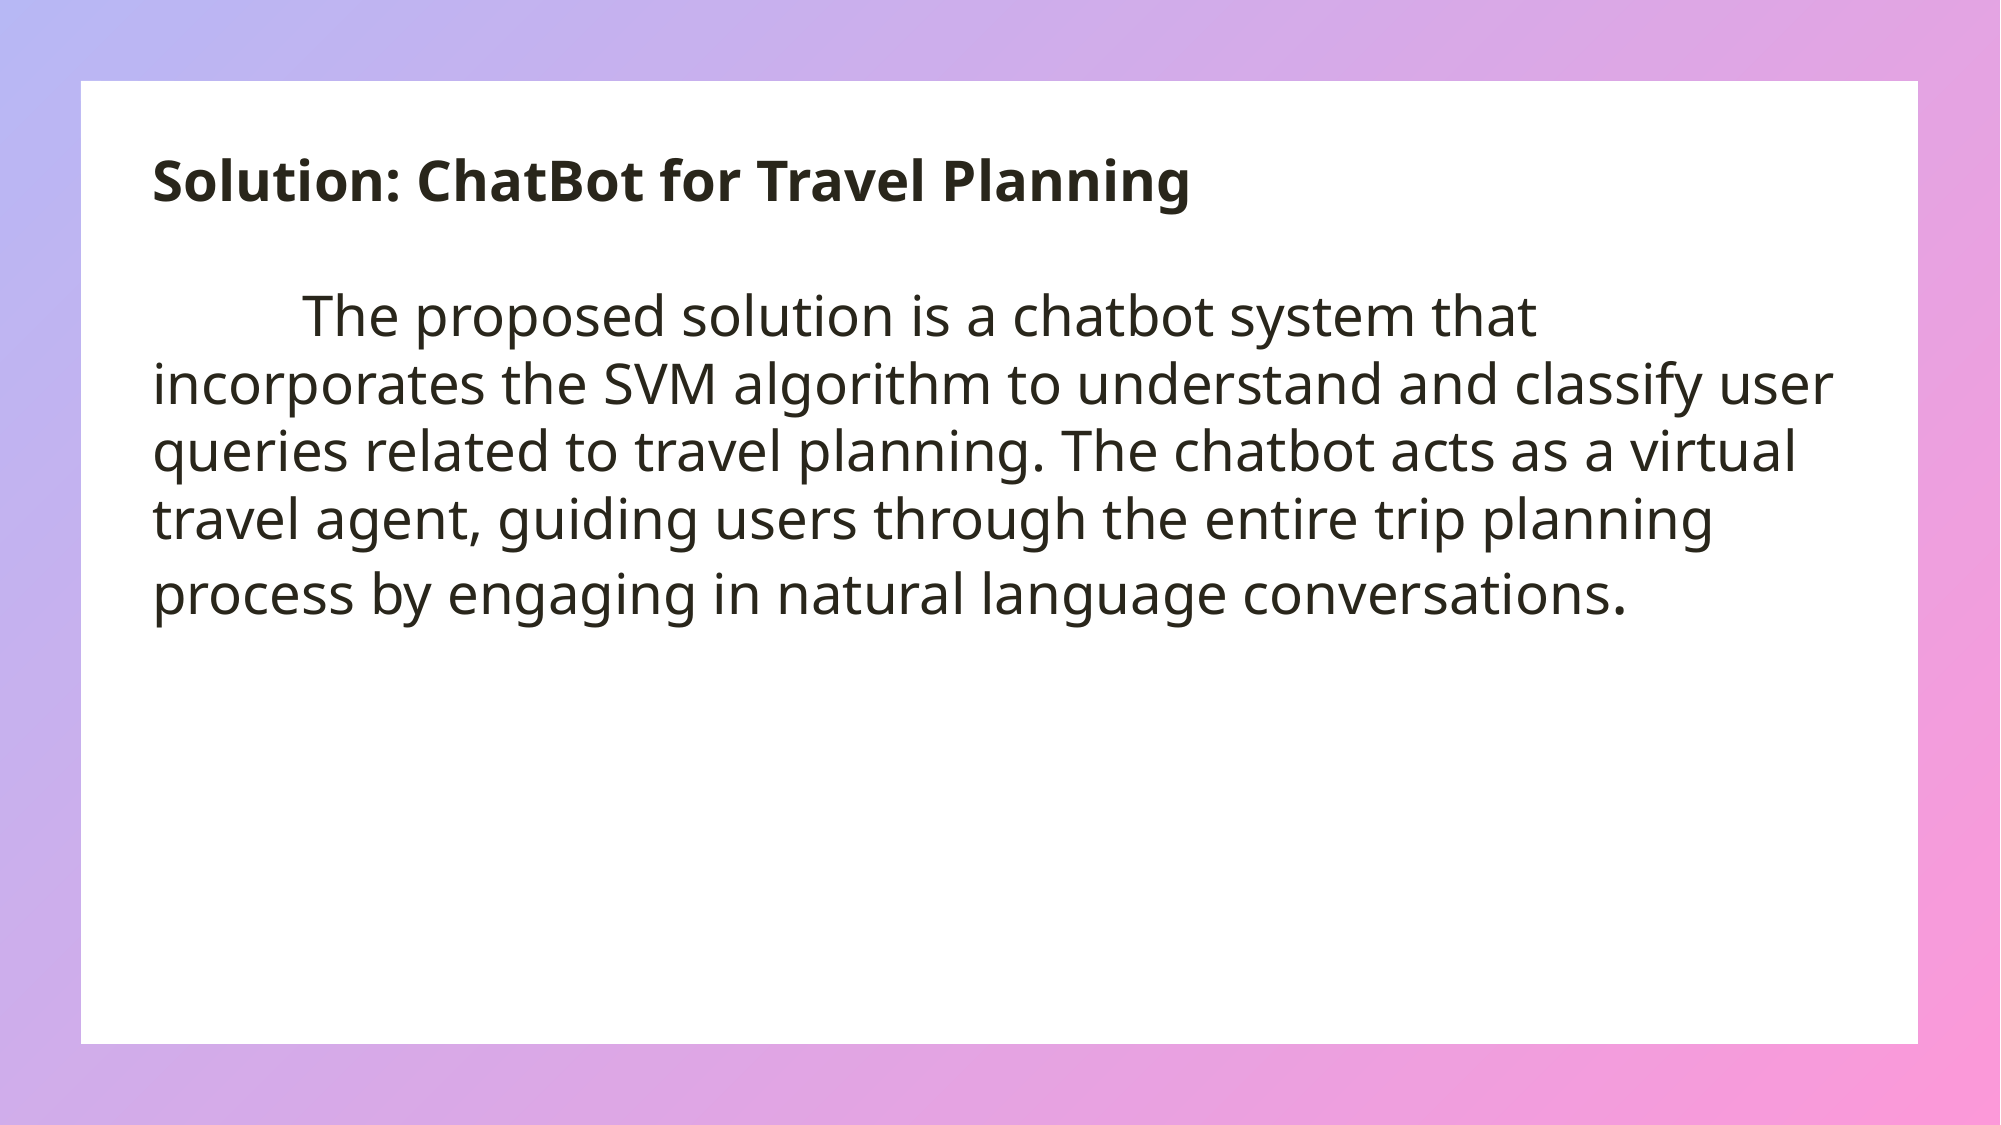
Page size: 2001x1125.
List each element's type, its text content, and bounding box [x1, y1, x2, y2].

title Solution: ChatBot for Travel Planning The proposed solution is a chatbot system that incorporates the SVM algorithm to understand and classify user queries related to travel planning. The chatbot acts as a virtual travel agent, guiding users through the entire trip planning process by engaging in natural language conversations. [137, 0, 1863, 895]
